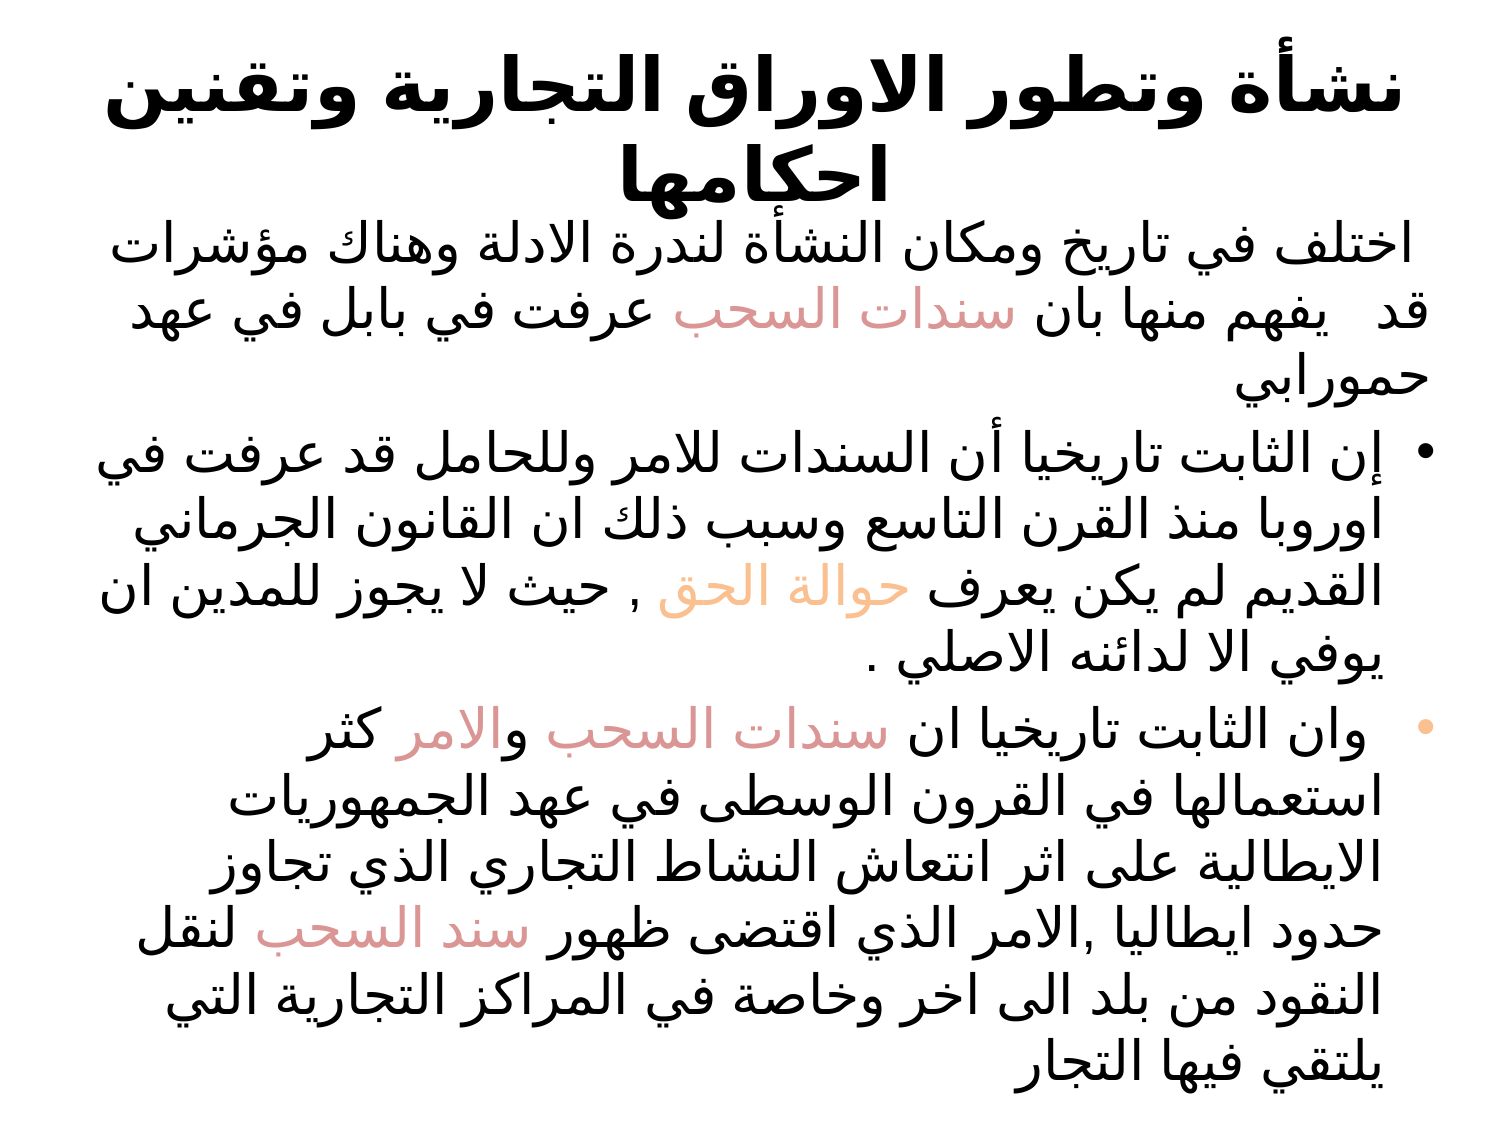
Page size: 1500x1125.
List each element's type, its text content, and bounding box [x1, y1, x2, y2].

title نشأة وتطور الاوراق التجارية وتقنين احكامها [75, 19, 1436, 199]
list اختلف في تاريخ ومكان النشأة لندرة الادلة وهناك مؤشرات قد يفهم منها بان سندات السحب عرفت في بابل في عهد حمورابي إن الثابت تاريخيا أن السندات للامر وللحامل قد عرفت في اوروبا منذ القرن التاسع وسبب ذلك ان القانون الجرماني القديم لم يكن يعرف حوالة الحق , حيث لا يجوز للمدين ان يوفي الا لدائنه الاصلي . وان الثابت تاريخيا ان سندات السحب والامر كثر استعمالها في القرون الوسطى في عهد الجمهوريات الايطالية على اثر انتعاش النشاط التجاري الذي تجاوز حدود ايطاليا ,الامر الذي اقتضى ظهور سند السحب لنقل النقود من بلد الى اخر وخاصة في المراكز التجارية التي يلتقي فيها التجار [75, 199, 1447, 1106]
